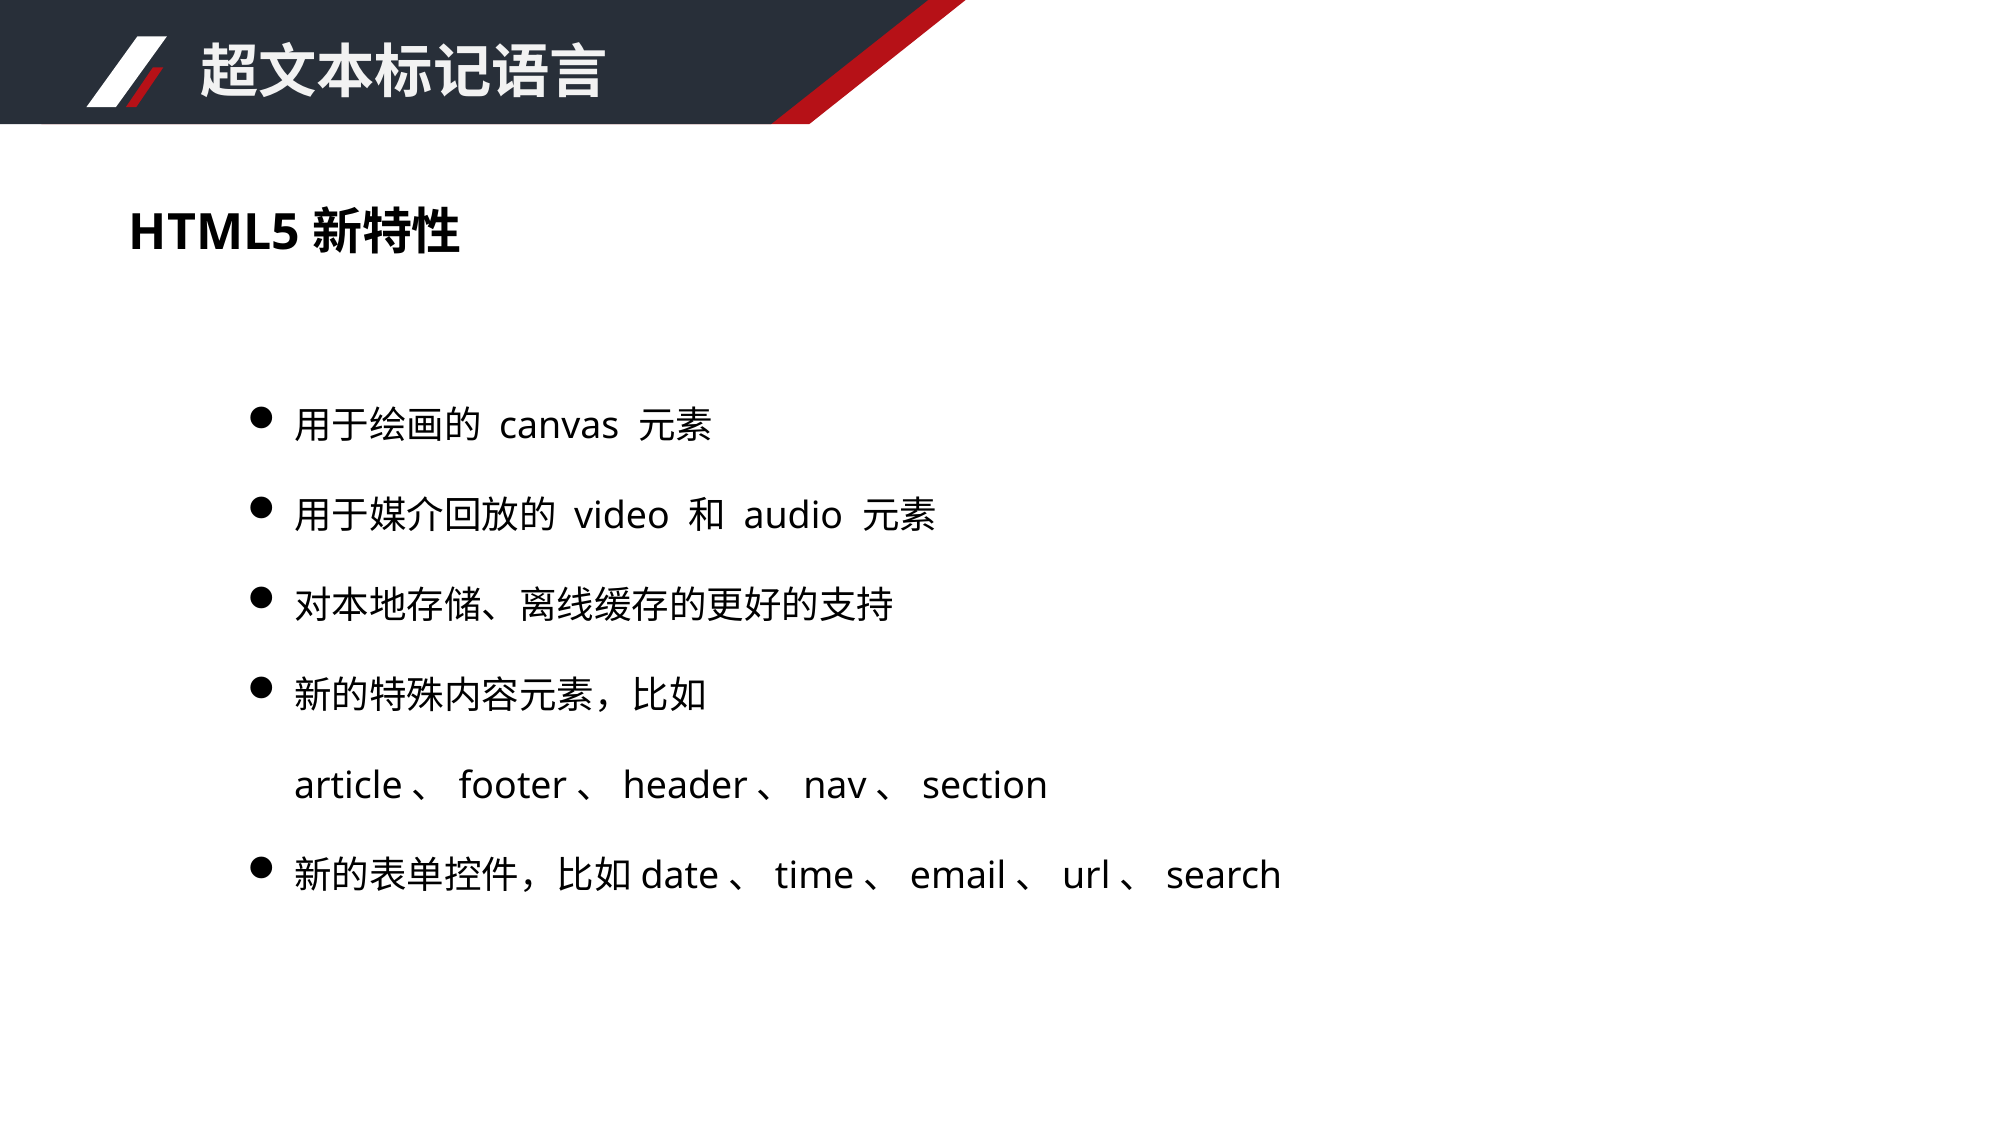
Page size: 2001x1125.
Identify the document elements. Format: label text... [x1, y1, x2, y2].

text_box HTML5新特性 [114, 192, 749, 267]
text_box 用于绘画的 canvas 元素 用于媒介回放的 video 和 audio 元素 对本地存储、离线缓存的更好的支持 新的特殊内容元素，比如 article、footer、header、nav、section 新的表单控件，比如date、time、email、url、search [157, 348, 1449, 903]
text_box 超文本标记语言 [185, 26, 794, 112]
